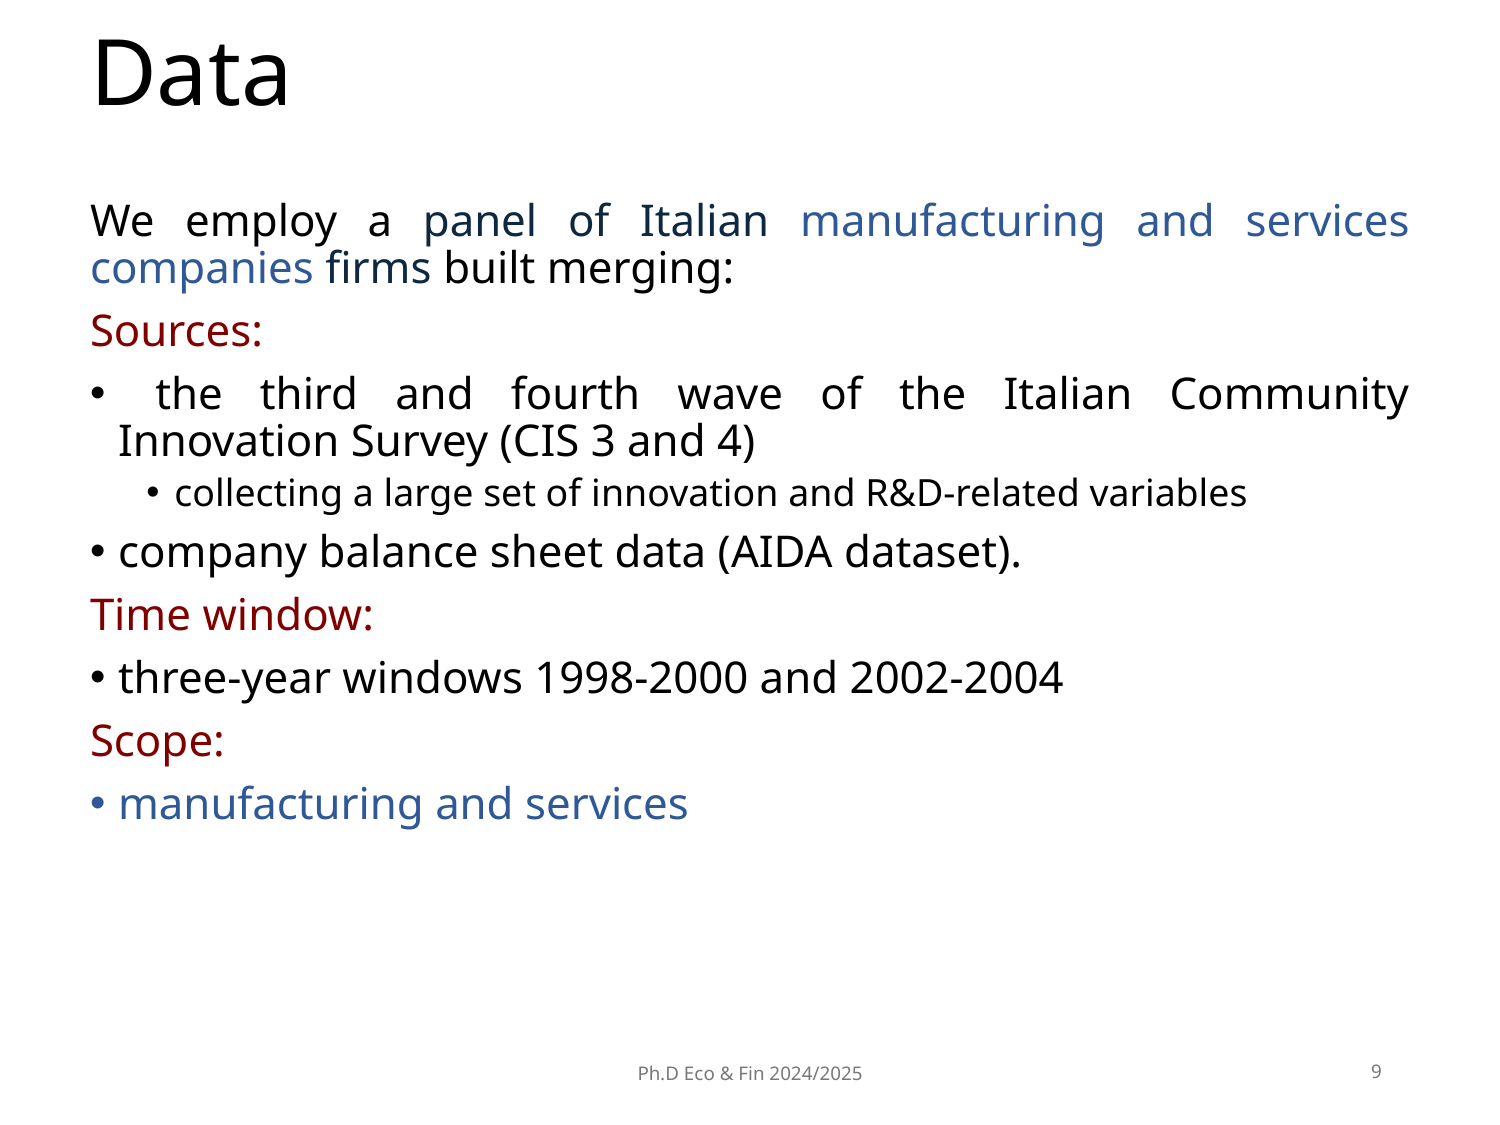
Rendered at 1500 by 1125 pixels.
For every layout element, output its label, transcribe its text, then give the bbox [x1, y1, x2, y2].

footer Ph.D Eco & Fin 2024/2025 [496, 1042, 1004, 1103]
title Data [75, 0, 1425, 152]
slide_number 9 [1059, 1042, 1397, 1103]
list We employ a panel of Italian manufacturing and services companies firms built merging: Sources: the third and fourth wave of the Italian Community Innovation Survey (CIS 3 and 4) collecting a large set of innovation and R&D-related variables company balance sheet data (AIDA dataset). Time window: three-year windows 1998-2000 and 2002-2004 Scope: manufacturing and services [75, 190, 1425, 1005]
